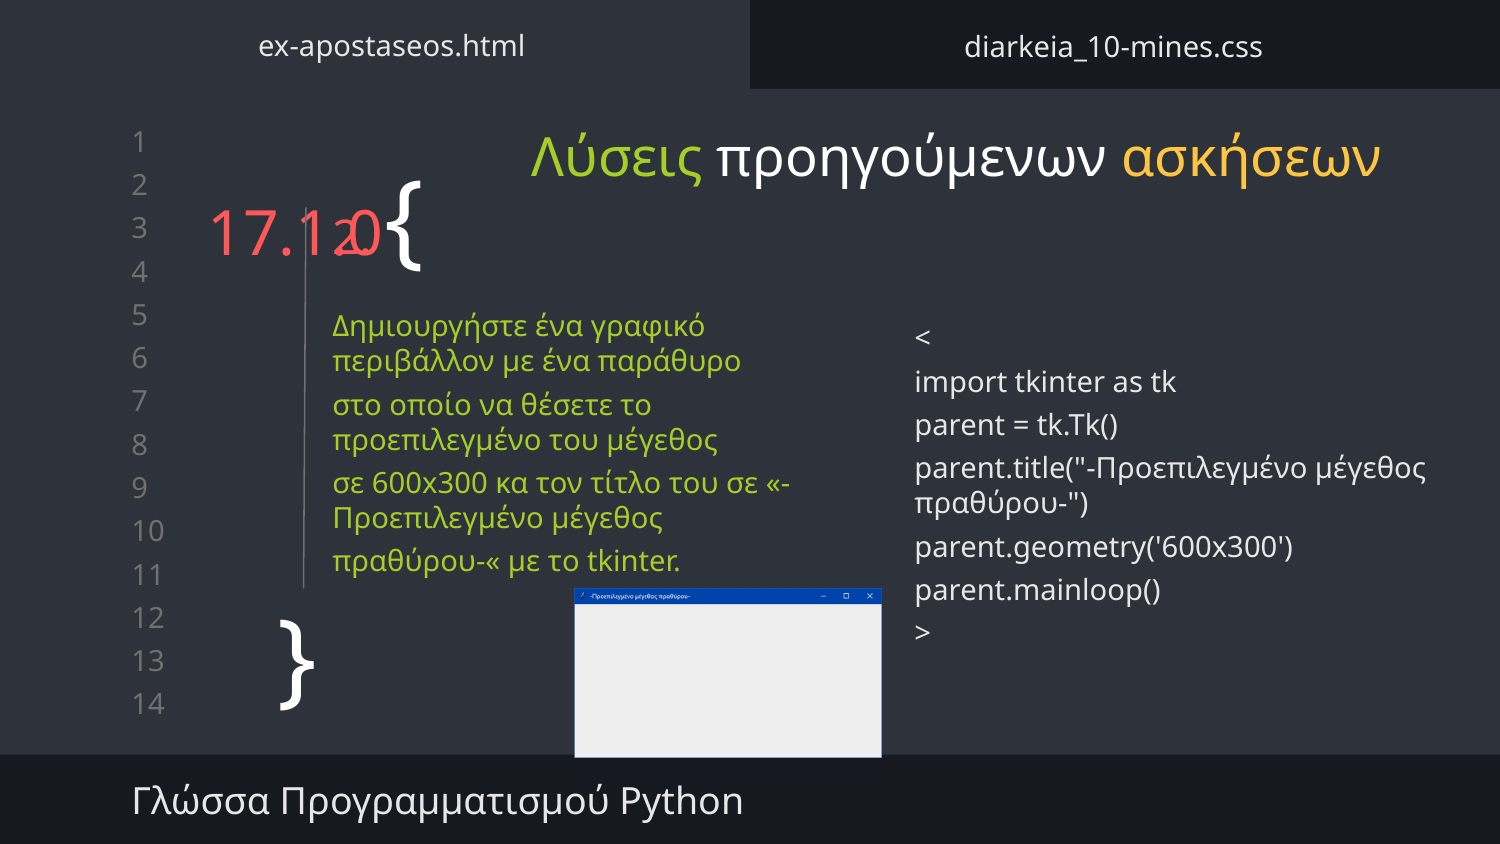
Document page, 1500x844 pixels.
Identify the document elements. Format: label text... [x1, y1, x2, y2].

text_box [303, 207, 307, 589]
subtitle Γλώσσα Προγραμματισμού Python [116, 770, 915, 829]
picture [574, 588, 883, 759]
subtitle Δημιουργήστε ένα γραφικό περιβάλλον με ένα παράθυρο στο οποίο να θέσετε το προεπιλεγμένο του μέγεθος σε 600x300 κα τον τίτλο του σε «-Προεπιλεγμένο μέγεθος πραθύρου-« με το tkinter. [317, 380, 847, 549]
subtitle ex-apostaseos.html [16, 15, 767, 74]
text_box } [262, 588, 346, 717]
subtitle < import tkinter as tk parent = tk.Tk() parent.title("-Προεπιλεγμένο μέγεθος πραθύρου-") parent.geometry('600x300') parent.mainloop() > [899, 338, 1477, 631]
subtitle diarkeia_10-mines.css [738, 16, 1489, 75]
title 17.1.0{ [161, 123, 470, 305]
title Λύσεις προηγούμενων ασκήσεων [516, 111, 1407, 199]
subtitle 2. [317, 196, 895, 274]
